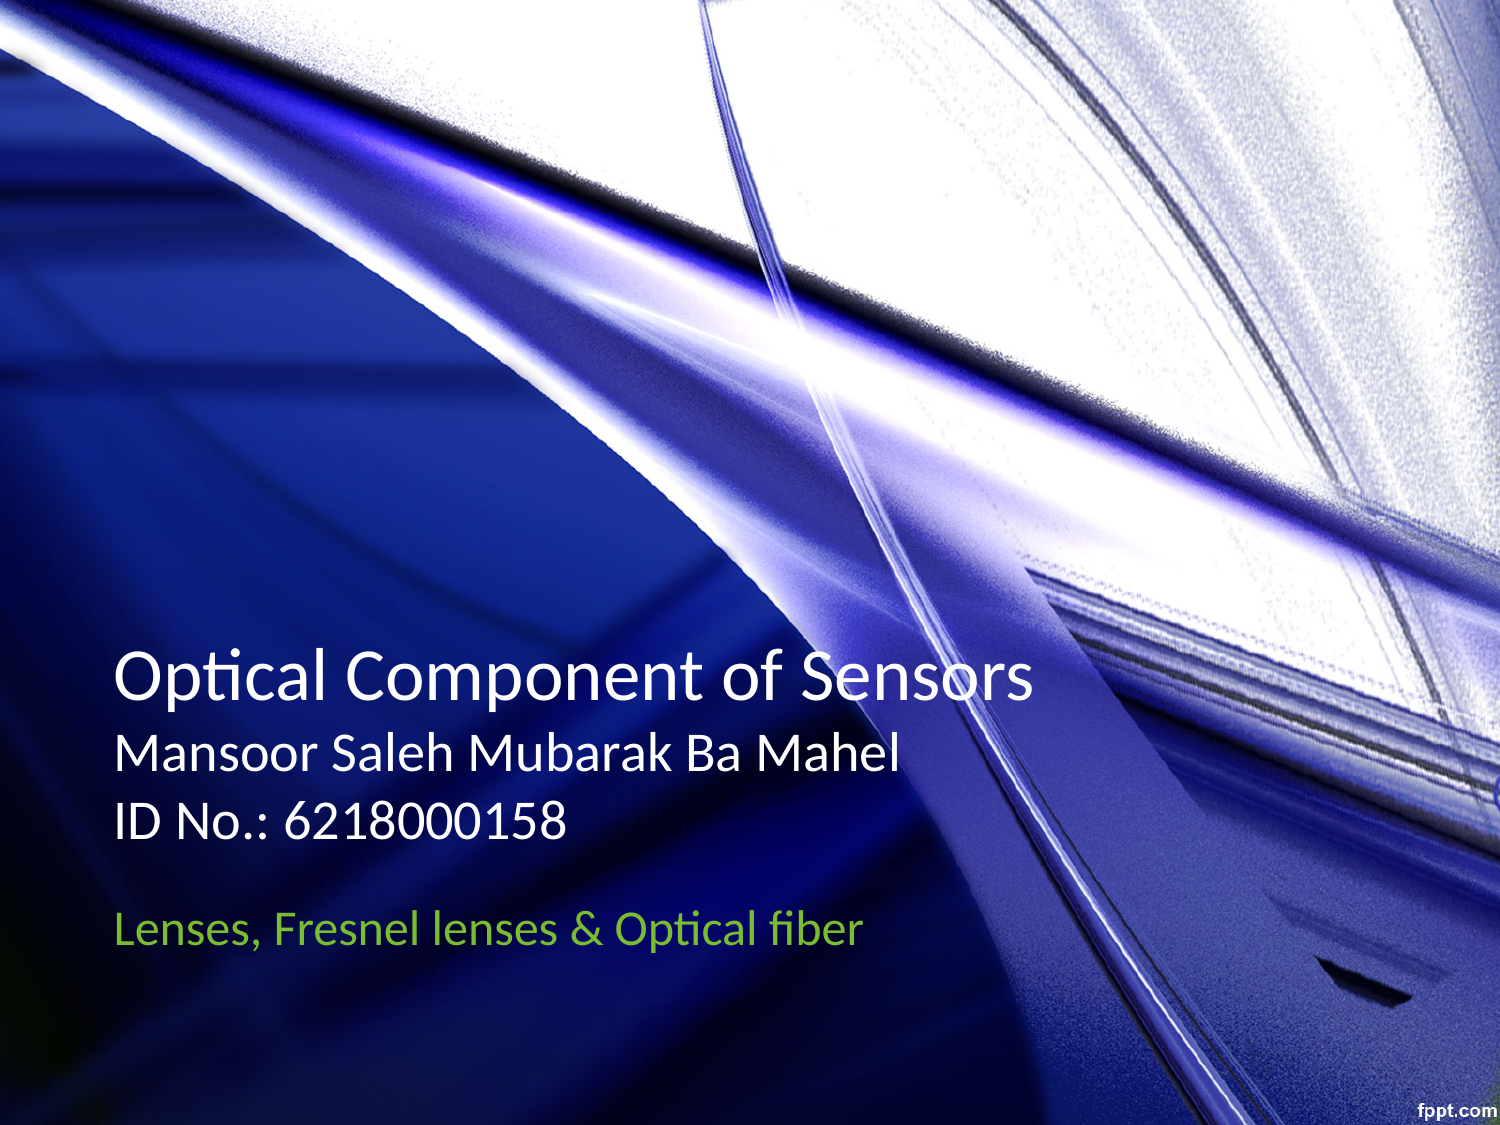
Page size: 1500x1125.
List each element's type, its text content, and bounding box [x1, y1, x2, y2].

picture [0, 0, 1500, 1125]
title Optical Component of Sensors Mansoor Saleh Mubarak Ba Mahel ID No.: 6218000158 [98, 612, 1302, 864]
subtitle Lenses, Fresnel lenses & Optical fiber [98, 888, 1302, 964]
